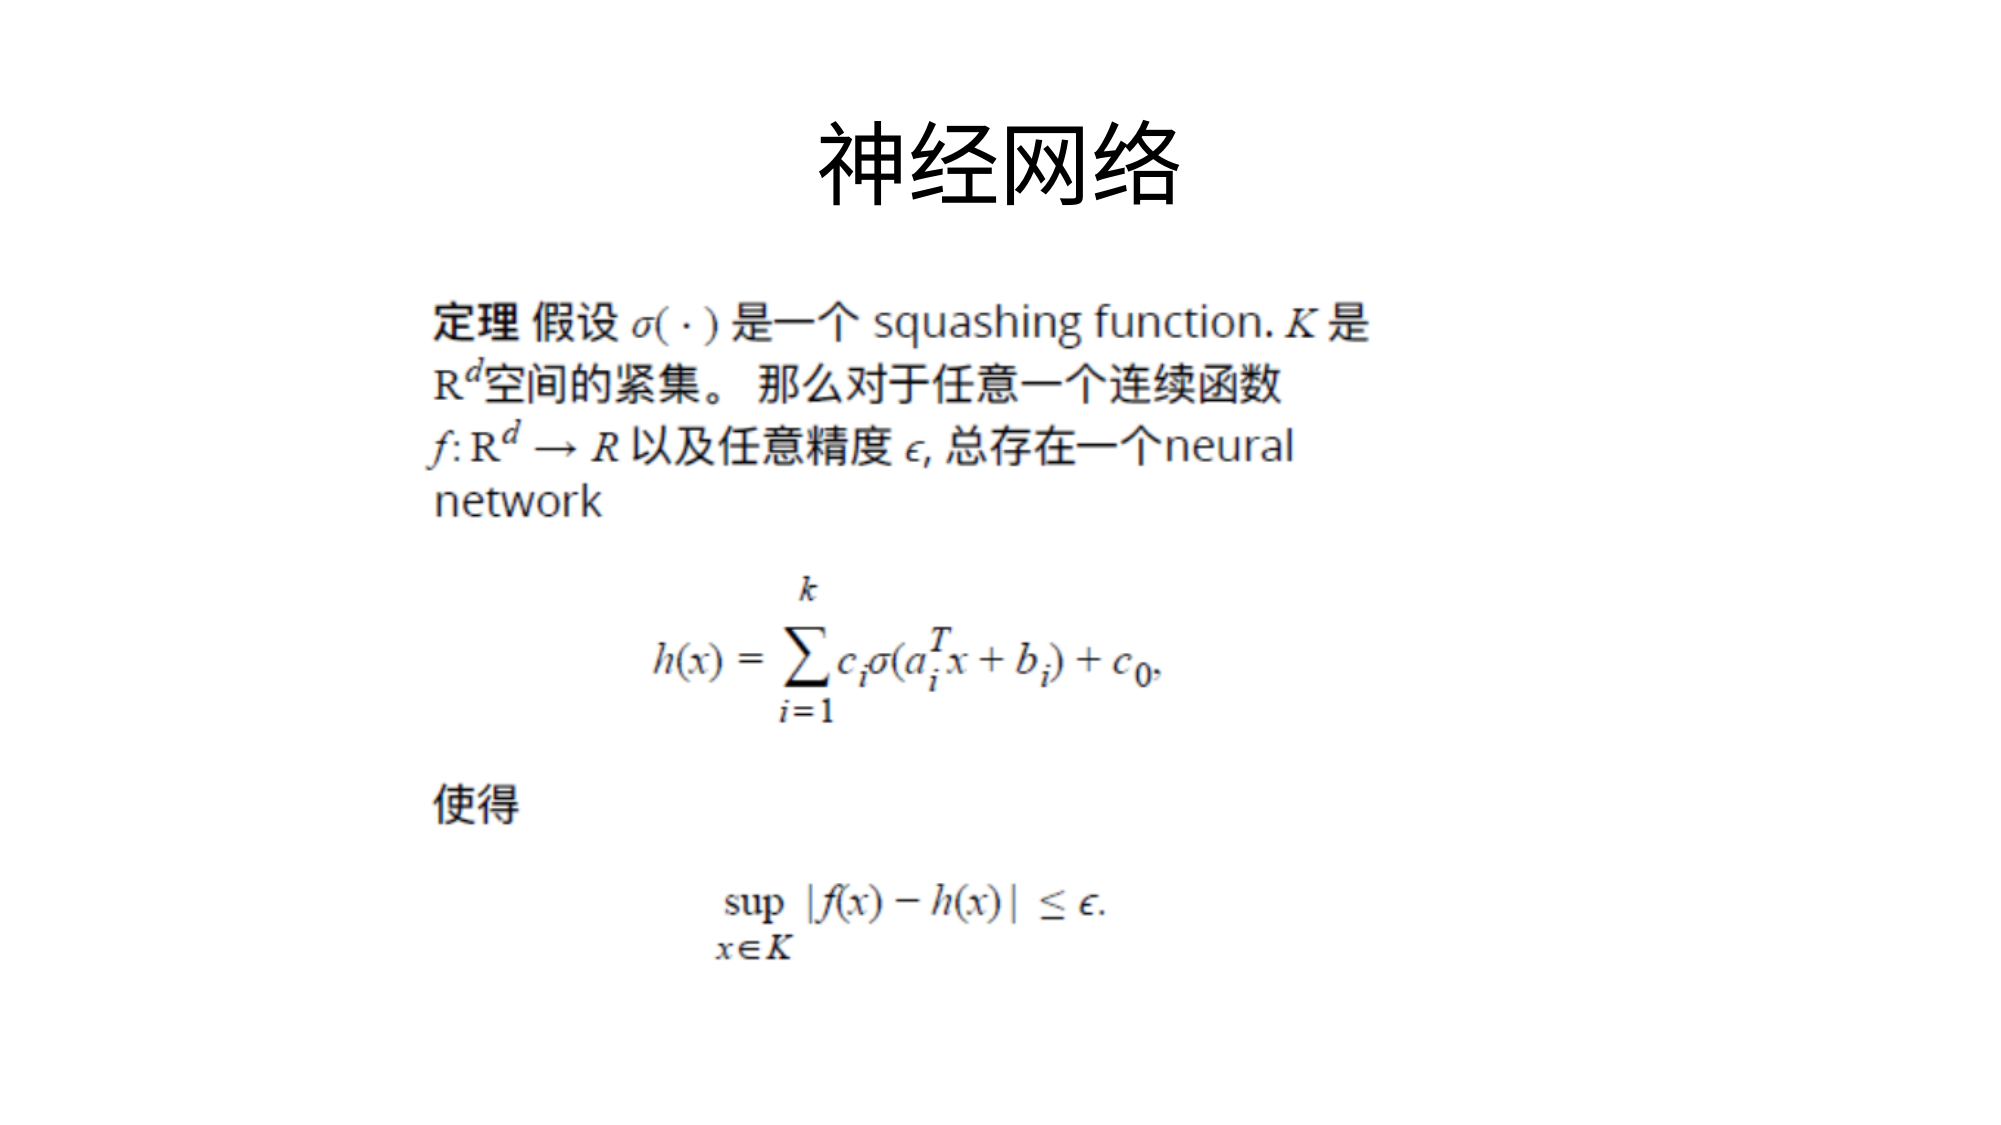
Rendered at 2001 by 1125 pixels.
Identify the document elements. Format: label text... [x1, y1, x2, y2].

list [355, 254, 1592, 969]
title 神经网络 [137, 59, 1863, 278]
